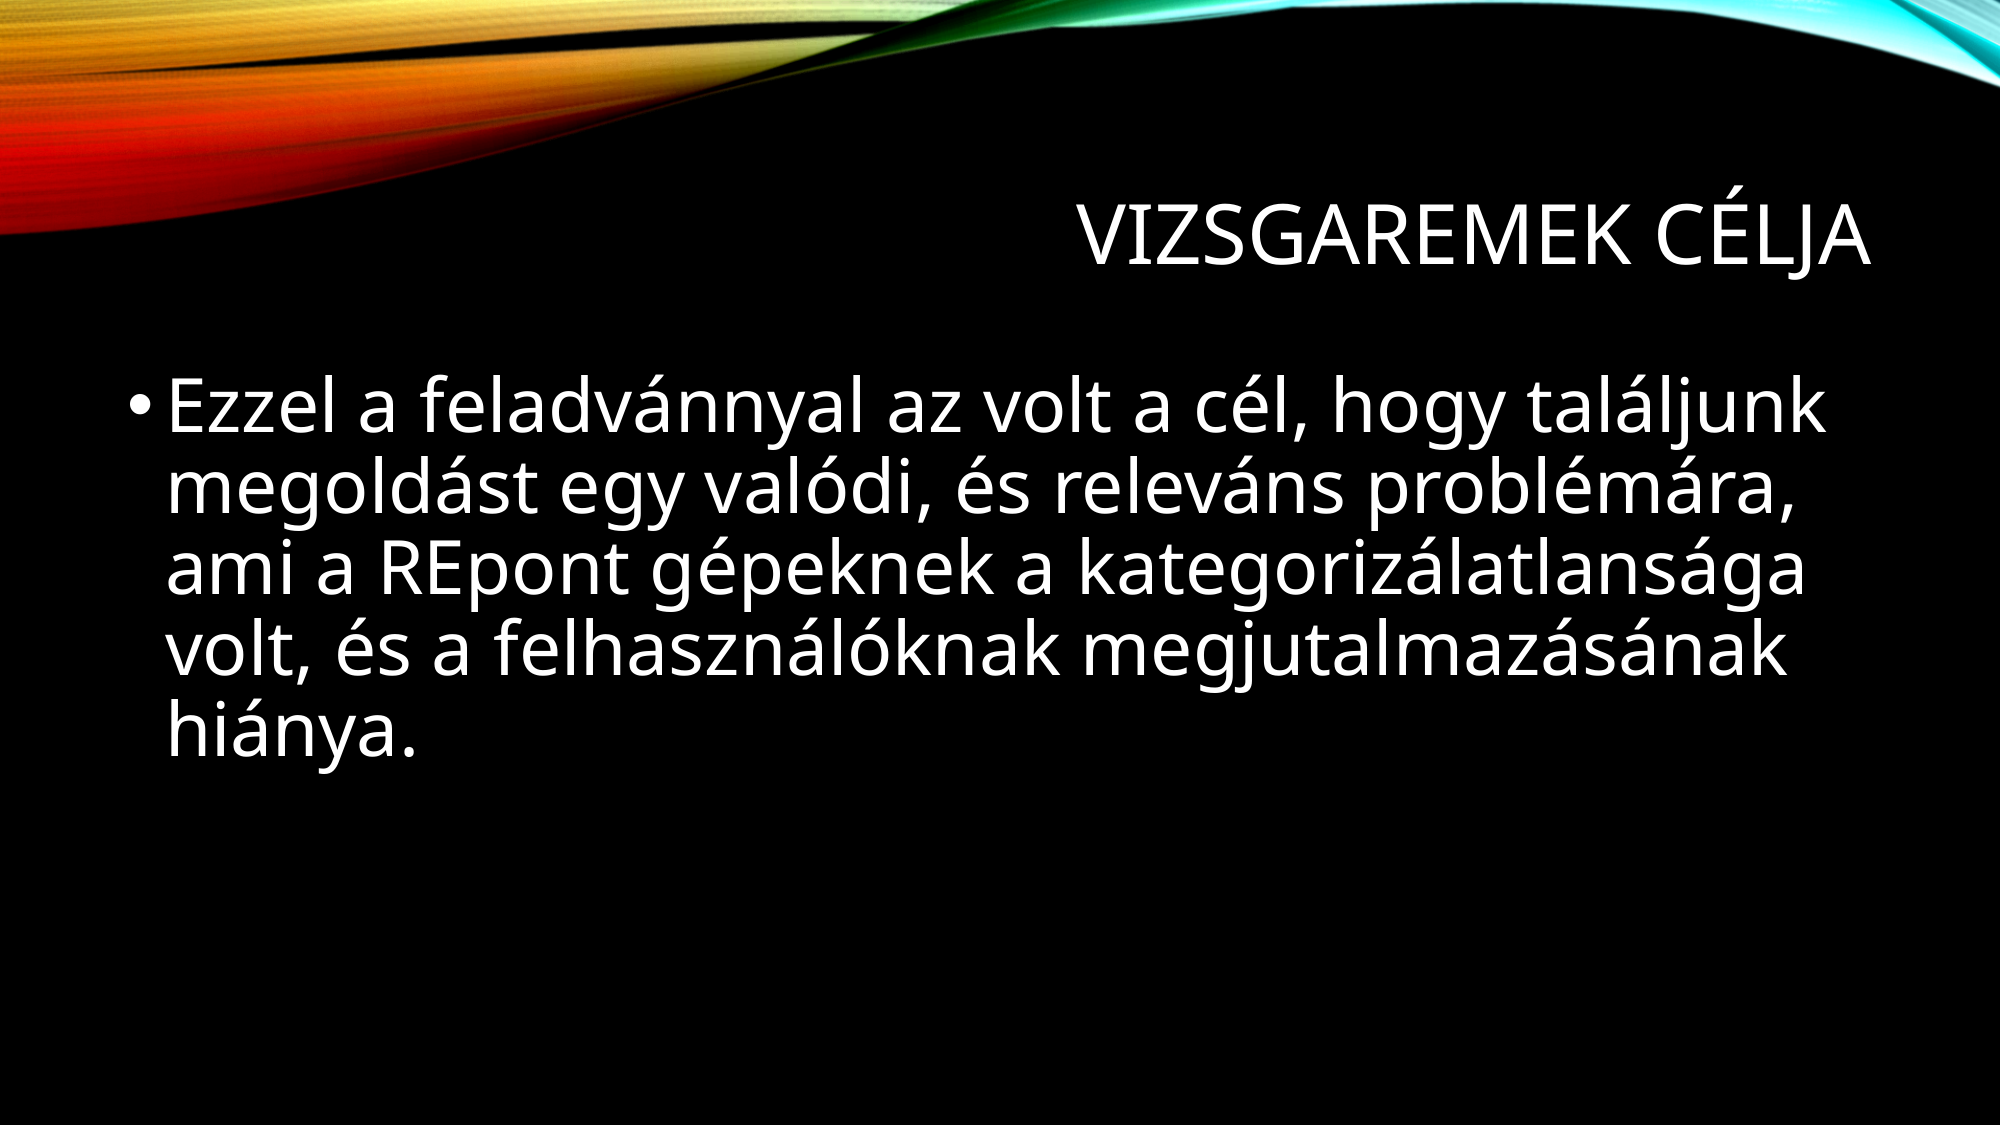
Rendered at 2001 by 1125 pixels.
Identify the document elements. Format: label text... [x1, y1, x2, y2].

list Ezzel a feladvánnyal az volt a cél, hogy találjunk megoldást egy valódi, és releváns problémára, ami a REpont gépeknek a kategorizálatlansága volt, és a felhasználóknak megjutalmazásának hiánya. [112, 360, 1888, 1021]
title Vizsgaremek célja [474, 131, 1888, 344]
picture [0, 0, 2000, 237]
